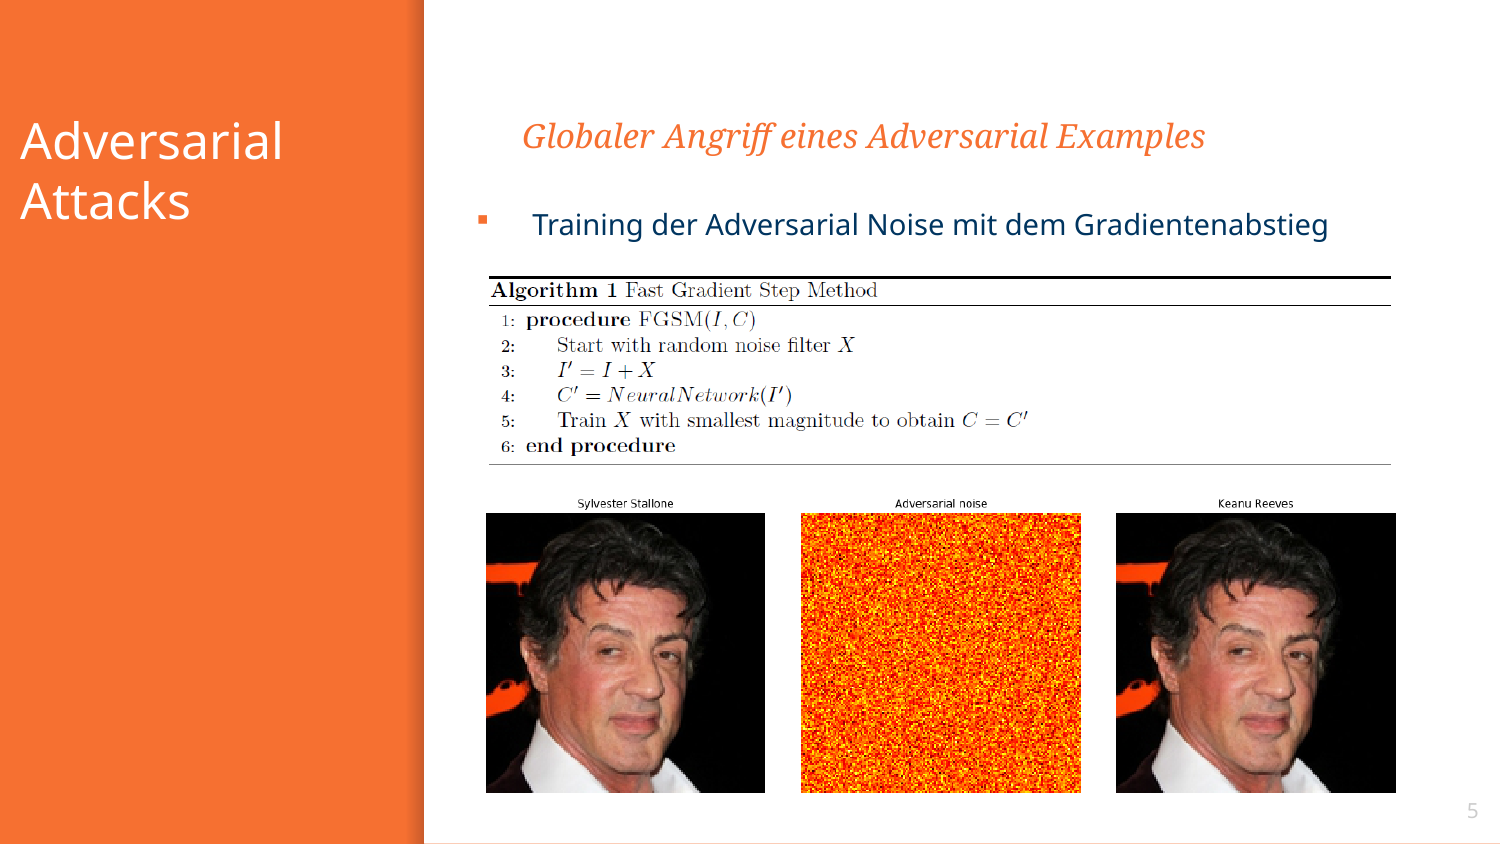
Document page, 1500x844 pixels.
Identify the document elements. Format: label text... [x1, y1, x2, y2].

title Adversarial Attacks [5, 94, 409, 748]
picture [456, 492, 1404, 814]
list Training der Adversarial Noise mit dem Gradientenabstieg [461, 185, 1380, 490]
slide_number 5 [1403, 779, 1494, 844]
list Globaler Angriff eines Adversarial Examples [506, 94, 1425, 293]
picture [478, 262, 1404, 475]
